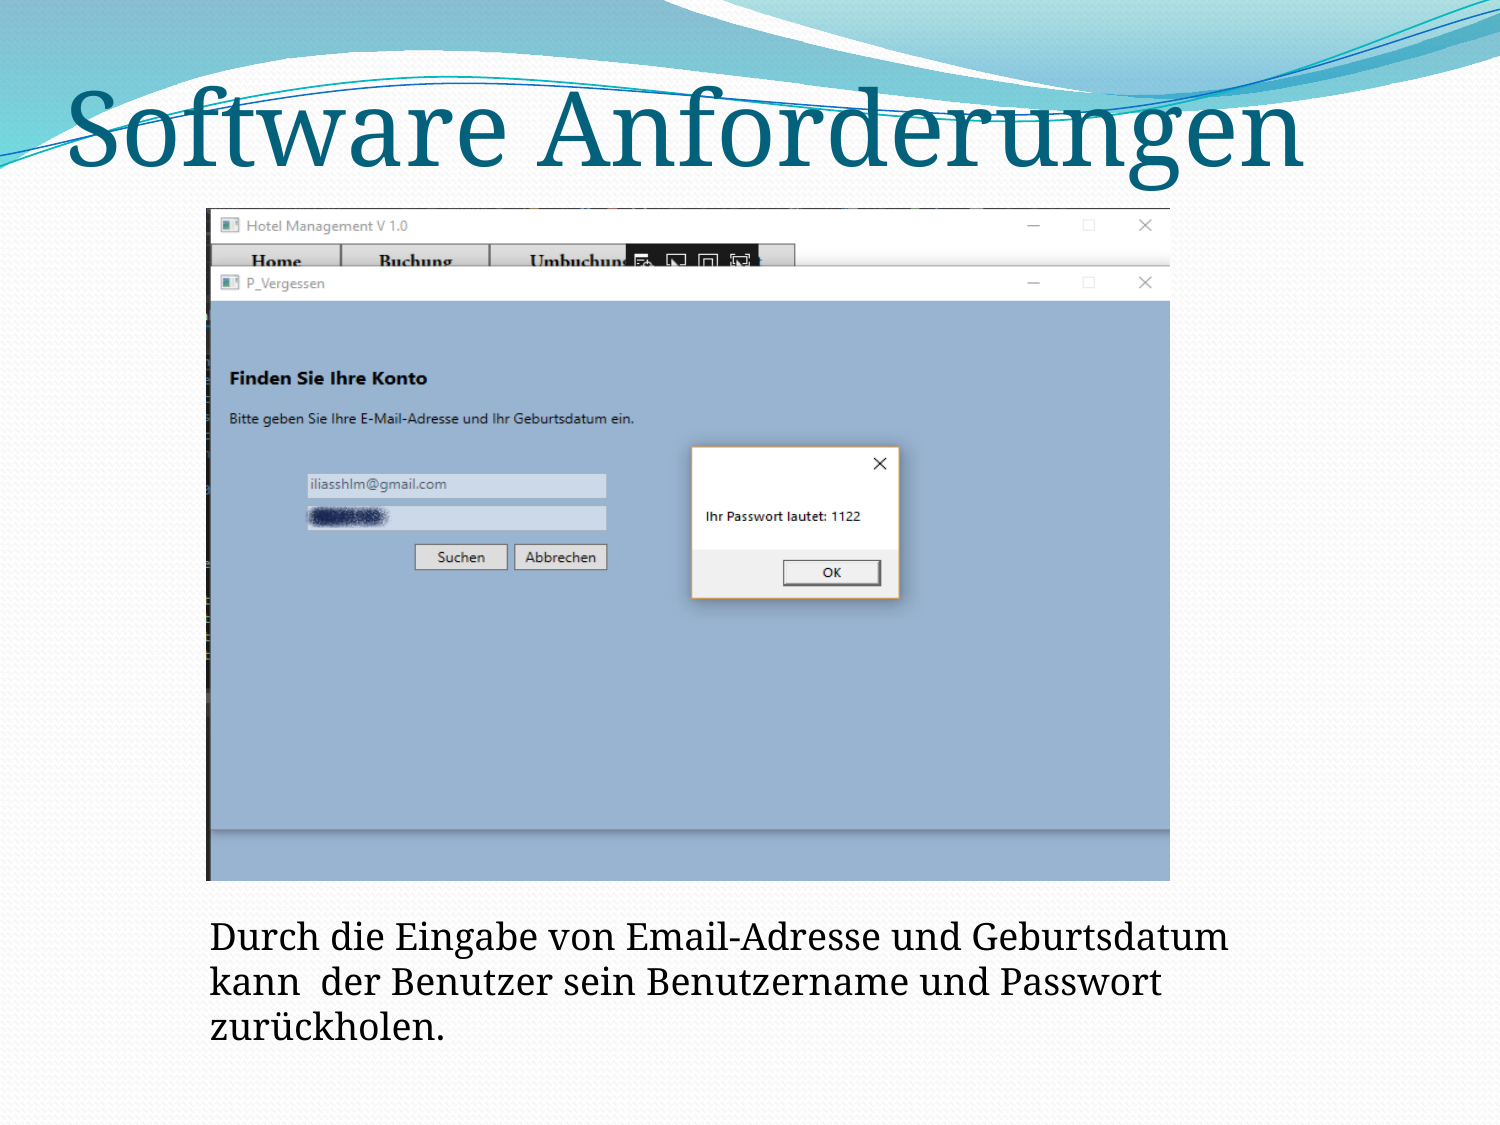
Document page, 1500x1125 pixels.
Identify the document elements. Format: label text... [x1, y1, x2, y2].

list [206, 207, 1170, 882]
text_box Durch die Eingabe von Email-Adresse und Geburtsdatum kann der Benutzer sein Benutzername und Passwort zurückholen. [194, 905, 1341, 1055]
title Software Anforderungen [64, 0, 1415, 188]
